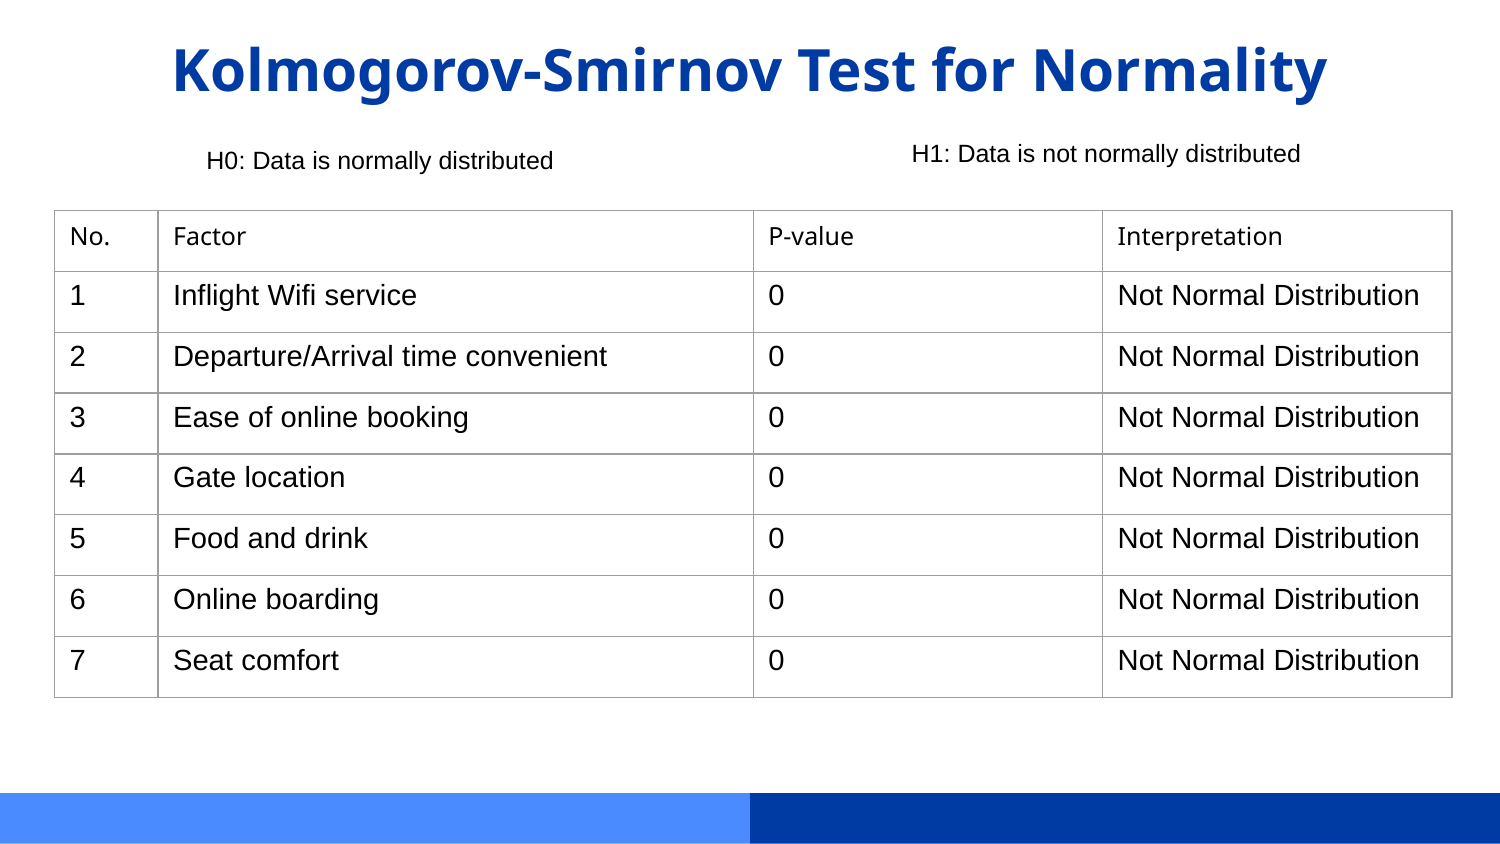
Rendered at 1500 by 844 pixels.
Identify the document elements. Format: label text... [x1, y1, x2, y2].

table_header P-value [754, 211, 1102, 271]
table_cell Departure/Arrival time convenient [159, 333, 753, 392]
table_cell Inflight Wifi service [159, 272, 753, 332]
table_cell Online boarding [159, 576, 753, 636]
table_cell Seat comfort [159, 637, 753, 697]
table_cell 0 [754, 515, 1102, 575]
title Kolmogorov-Smirnov Test for Normality [117, 18, 1383, 113]
table_cell Not Normal Distribution [1103, 515, 1451, 575]
table_cell 5 [55, 515, 157, 575]
table_cell Not Normal Distribution [1103, 637, 1451, 697]
table_cell 0 [754, 333, 1102, 392]
table_cell Not Normal Distribution [1103, 272, 1451, 332]
text_box H1: Data is not normally distributed [818, 123, 1377, 201]
table_cell 0 [754, 272, 1102, 332]
table_cell 0 [754, 455, 1102, 514]
table_cell Not Normal Distribution [1103, 394, 1451, 453]
table_cell 4 [55, 455, 157, 514]
table_cell Not Normal Distribution [1103, 333, 1451, 392]
table_cell 3 [55, 394, 157, 453]
table_cell Food and drink [159, 515, 753, 575]
text_box H0: Data is normally distributed [191, 129, 682, 207]
table_cell 6 [55, 576, 157, 636]
table_cell 1 [55, 272, 157, 332]
table_cell Not Normal Distribution [1103, 576, 1451, 636]
table_cell 2 [55, 333, 157, 392]
table_cell 0 [754, 576, 1102, 636]
table_cell 0 [754, 394, 1102, 453]
table_header No. [55, 211, 157, 271]
table_cell 0 [754, 637, 1102, 697]
table_header Interpretation [1103, 211, 1451, 271]
table_cell Not Normal Distribution [1103, 455, 1451, 514]
table_cell 7 [55, 637, 157, 697]
table_cell Ease of online booking [159, 394, 753, 453]
table_cell Gate location [159, 455, 753, 514]
table_header Factor [159, 211, 753, 271]
